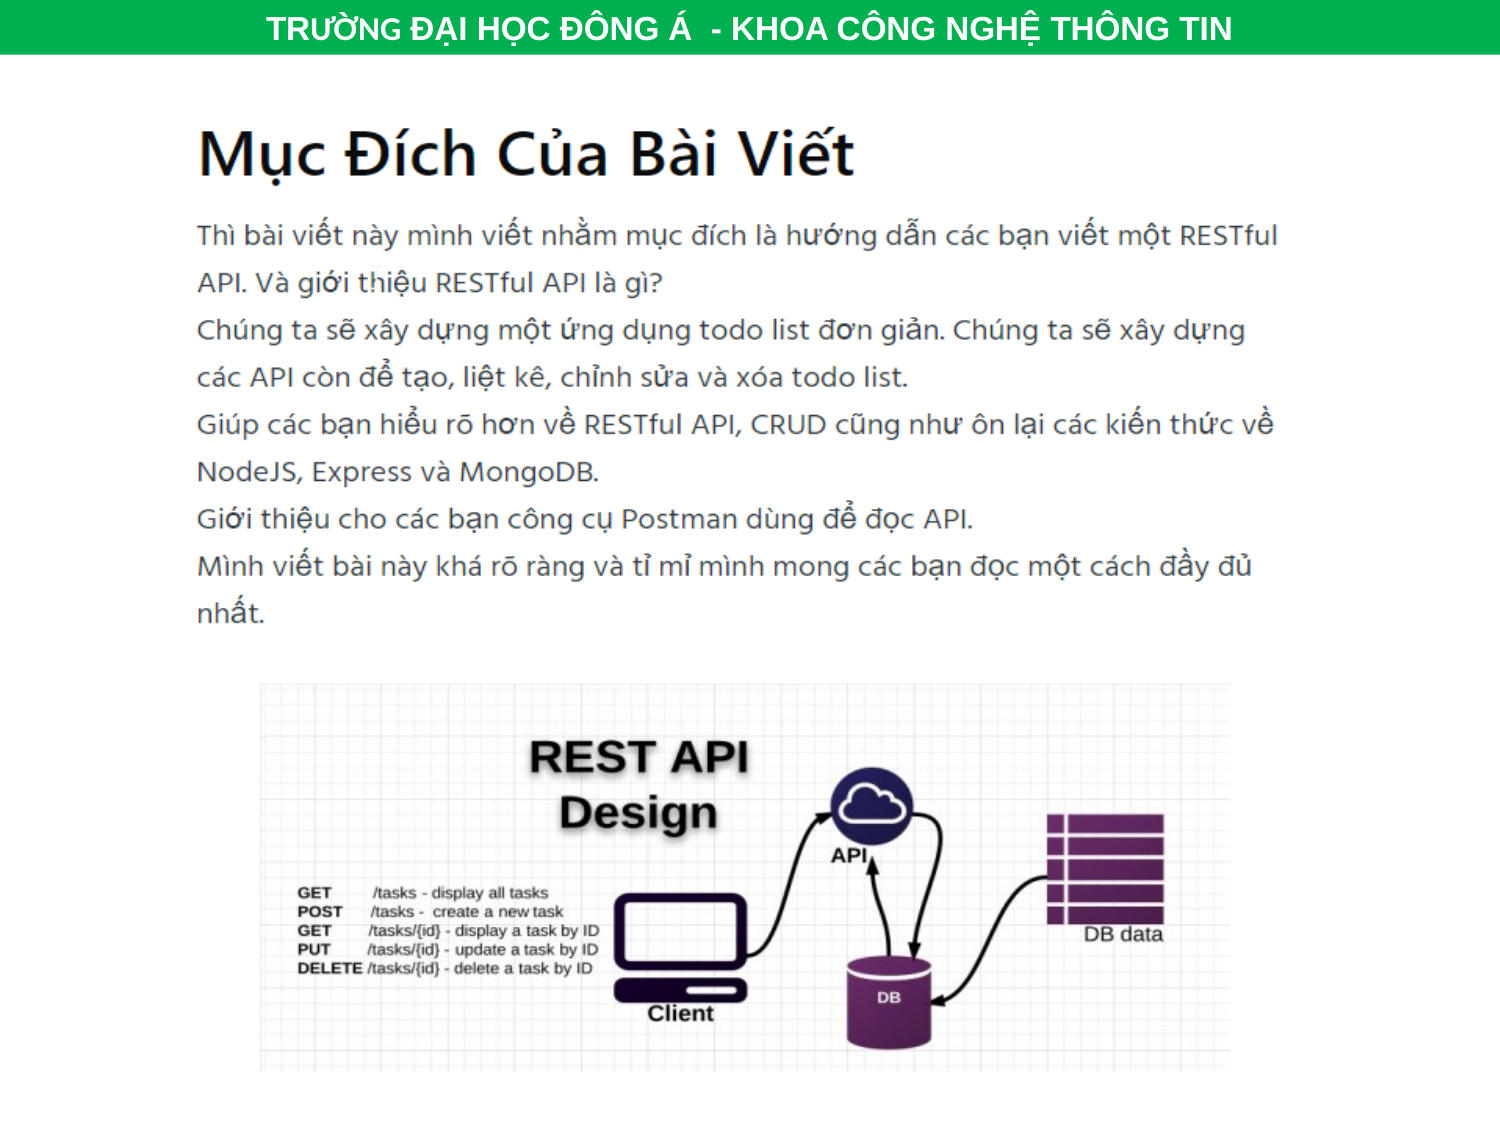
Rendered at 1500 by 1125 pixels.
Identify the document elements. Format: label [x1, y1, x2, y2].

picture [174, 99, 1326, 1084]
